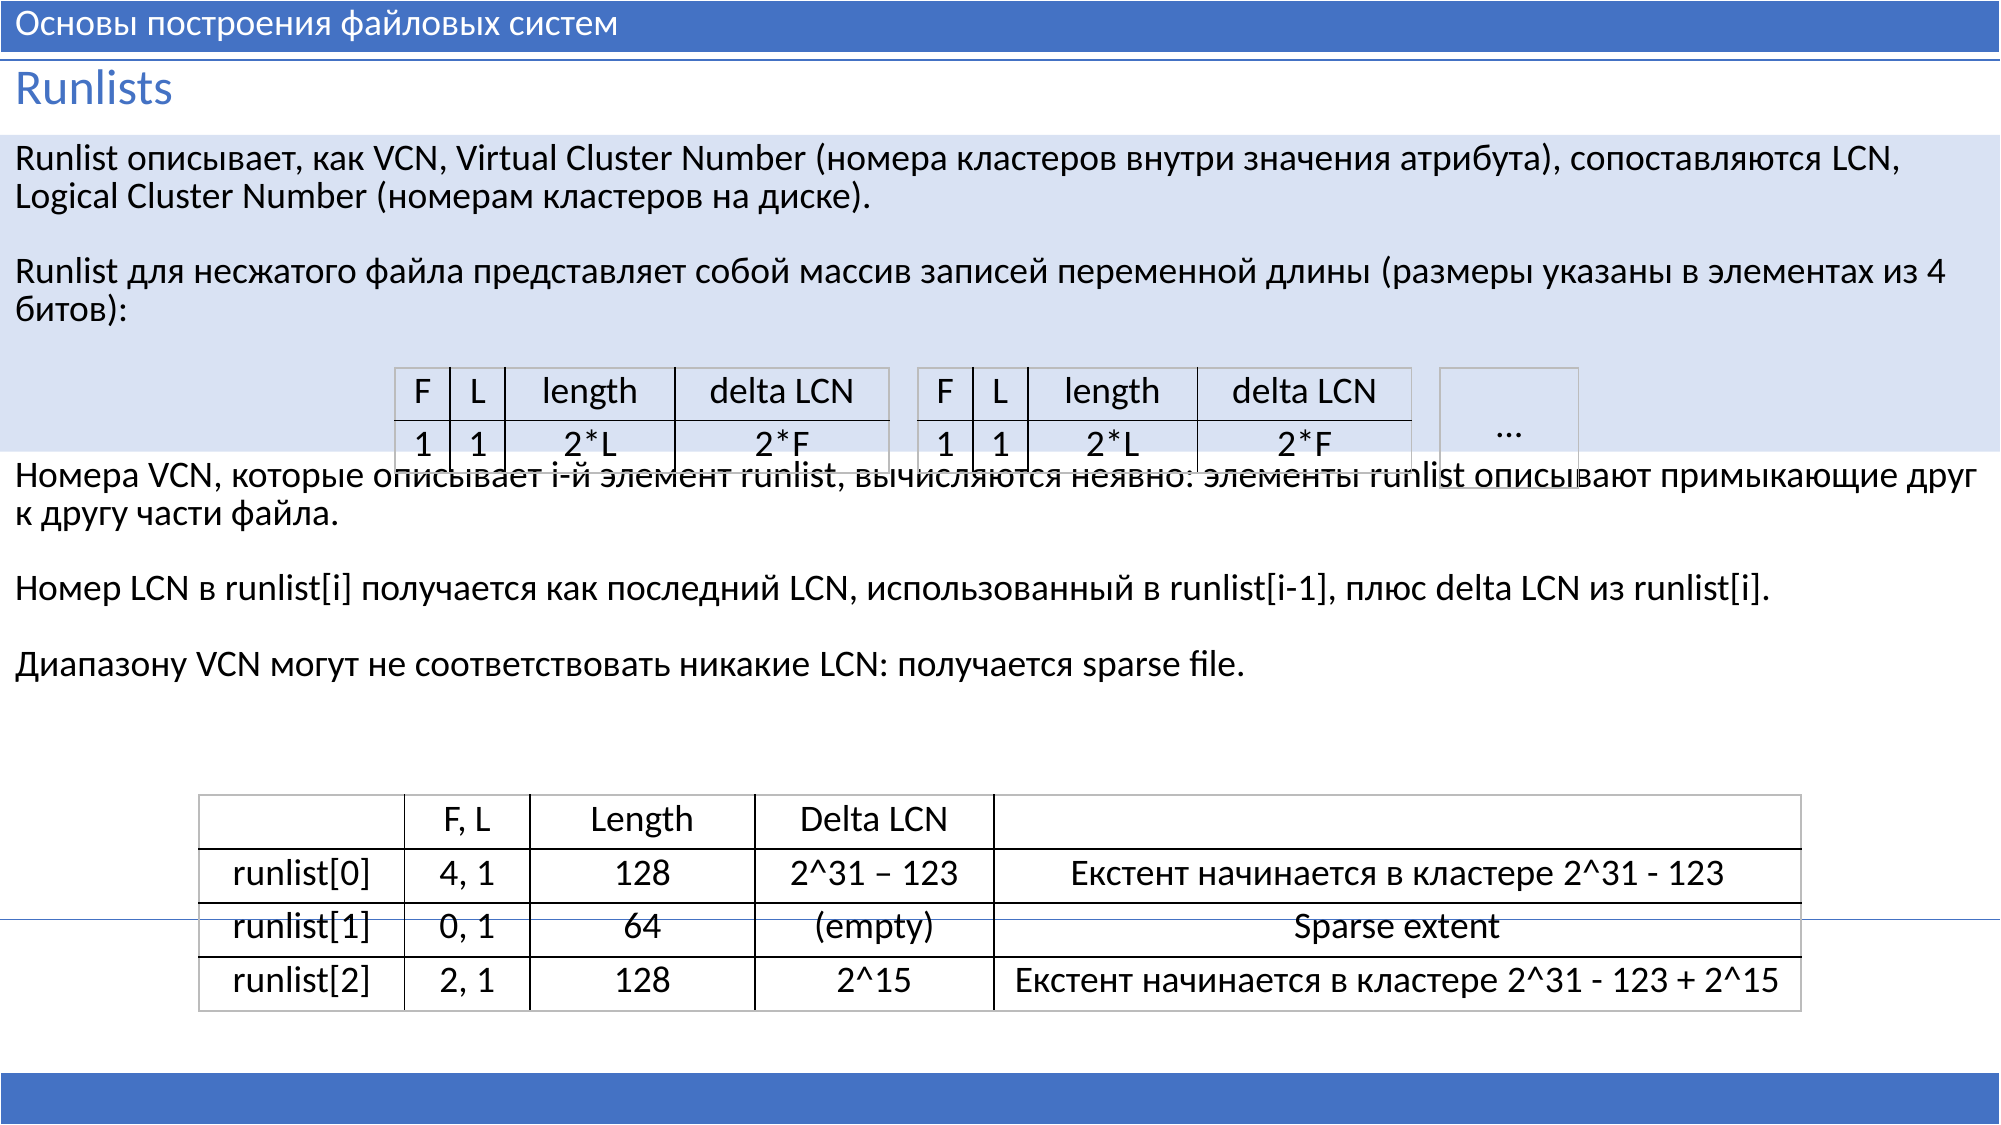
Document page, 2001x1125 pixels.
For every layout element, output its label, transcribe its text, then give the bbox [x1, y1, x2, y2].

table_cell Runlist описывает, как VCN, Virtual Cluster Number (номера кластеров внутри значения атрибута), сопоставляются LCN, Logical Cluster Number (номерам кластеров на диске). Runlist для несжатого файла представляет собой массив записей переменной длины (размеры указаны в элементах из 4 битов): [0, 135, 2000, 452]
table_header delta LCN [1198, 369, 1411, 420]
table_cell (empty) [756, 904, 993, 956]
table_cell 2, 1 [405, 958, 529, 1010]
table_cell 128 [531, 850, 754, 902]
table_cell runlist[0] [200, 850, 404, 902]
table_cell 2*F [676, 421, 888, 472]
table_header F [396, 369, 449, 420]
table_cell 4, 1 [405, 850, 529, 902]
table_header length [506, 369, 674, 420]
table_header F, L [405, 796, 529, 848]
table_cell 2*L [1029, 421, 1197, 472]
table_cell 128 [531, 958, 754, 1010]
table_cell runlist[1] [200, 904, 404, 956]
table_cell 1 [919, 421, 972, 472]
table_header [1, 1073, 1999, 1124]
table_header [995, 796, 1800, 848]
table_header L [451, 369, 504, 420]
table_header Основы построения файловых систем [1, 1, 1999, 52]
table_cell 2*L [506, 421, 674, 472]
table_cell 0, 1 [405, 904, 529, 956]
table_cell 2^15 [756, 958, 993, 1010]
table_cell Екстент начинается в кластере 2^31 - 123 [995, 850, 1800, 902]
table_header delta LCN [676, 369, 888, 420]
table_cell Екстент начинается в кластере 2^31 - 123 + 2^15 [995, 958, 1800, 1010]
table_cell 2^31 – 123 [756, 850, 993, 902]
table_header F [919, 369, 972, 420]
table_header … [1441, 369, 1578, 487]
table_cell 64 [531, 904, 754, 956]
table_cell 1 [974, 421, 1027, 472]
table_cell 1 [451, 421, 504, 472]
table_header L [974, 369, 1027, 420]
table_cell runlist[2] [200, 958, 404, 1010]
table_cell 1 [396, 421, 449, 472]
table_header length [1029, 369, 1197, 420]
table_cell Sparse extent [995, 904, 1800, 956]
table_header Runlists [0, 61, 2000, 135]
table_header Delta LCN [756, 796, 993, 848]
table_header Length [531, 796, 754, 848]
table_cell 2*F [1198, 421, 1411, 472]
table_header [200, 796, 404, 848]
table_cell Номера VCN, которые описывает i-й элемент runlist, вычисляются неявно: элементы runlist описывают примыкающие друг к другу части файла. Номер LCN в runlist[i] получается как последний LCN, использованный в runlist[i-1], плюс delta LCN из runlist[i]. Диапазону VCN могут не соответствовать никакие LCN: получается sparse file. [0, 452, 2000, 919]
